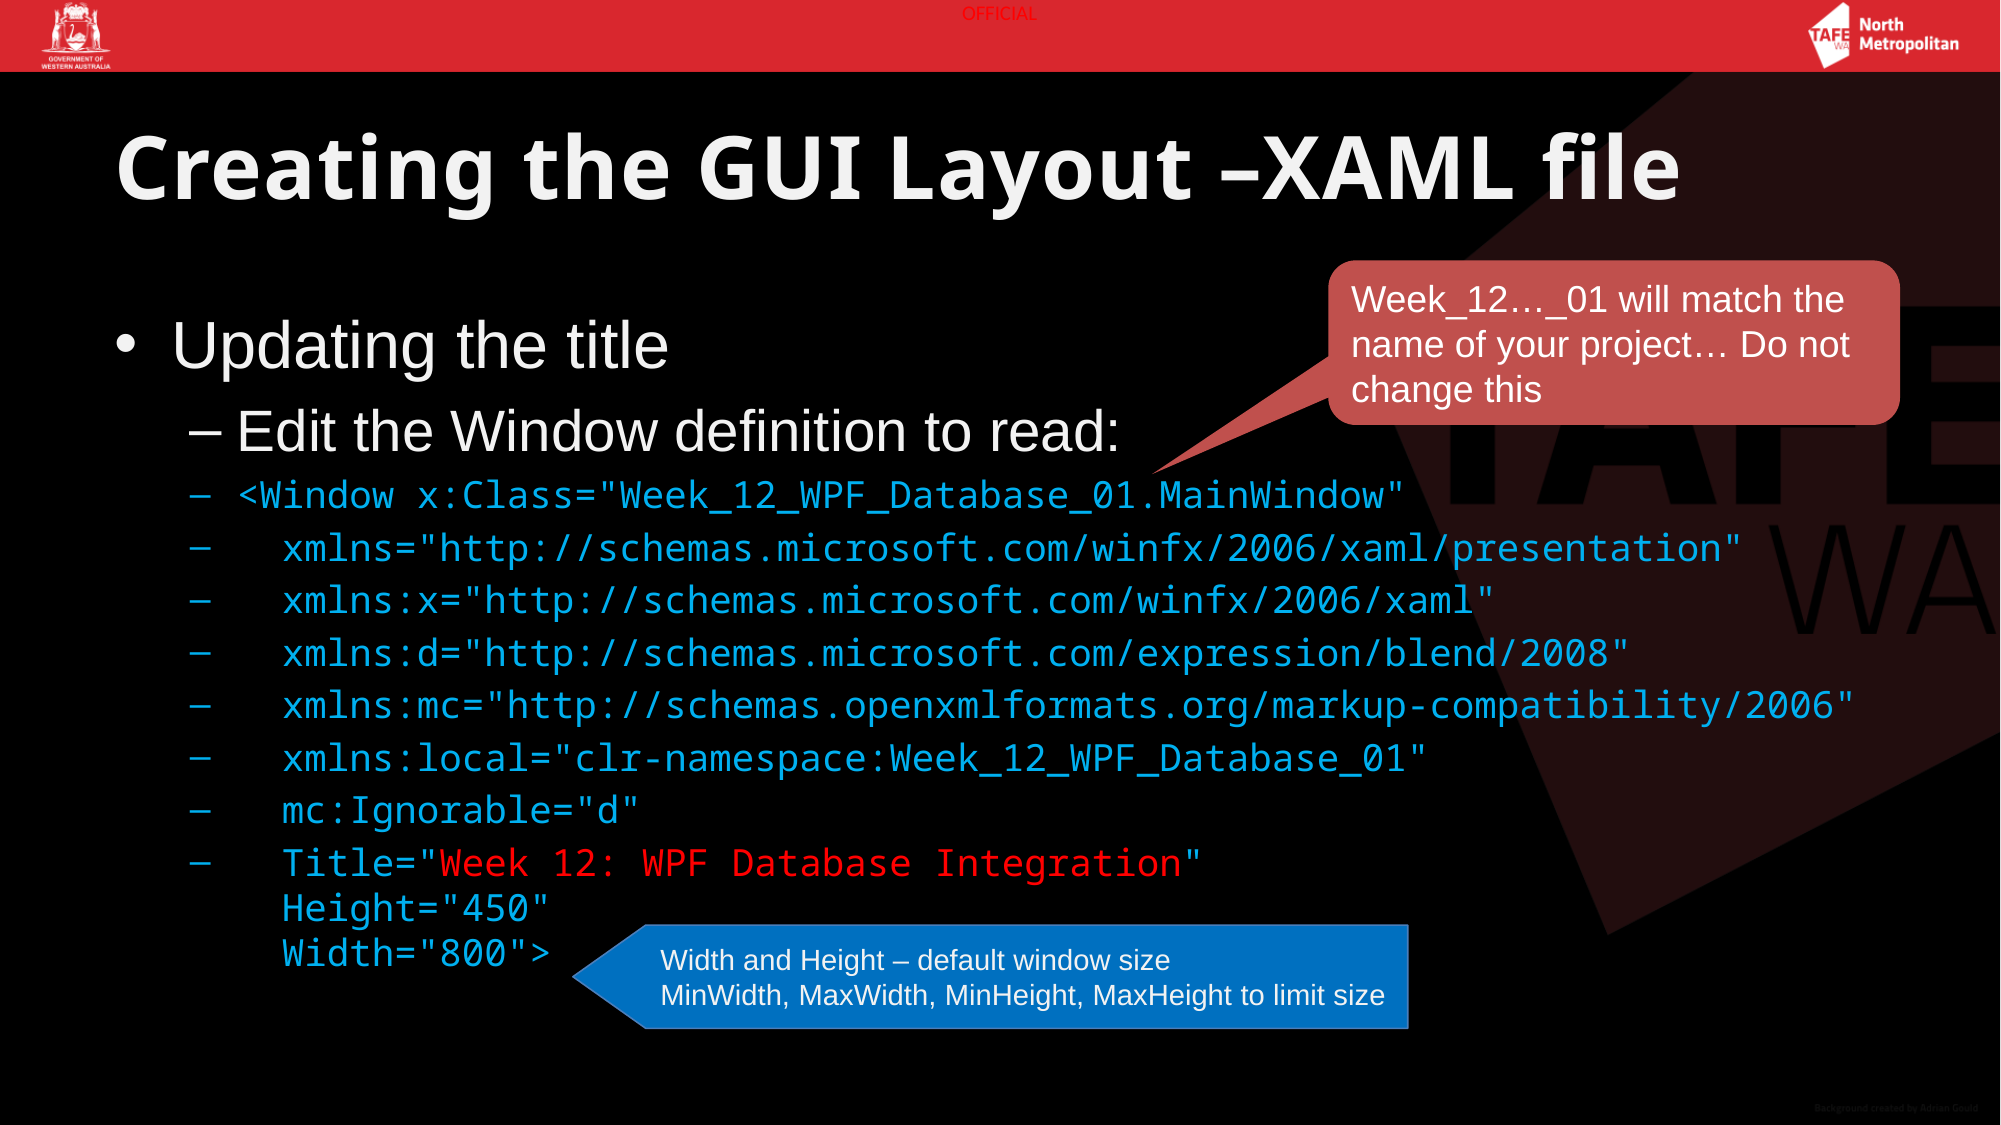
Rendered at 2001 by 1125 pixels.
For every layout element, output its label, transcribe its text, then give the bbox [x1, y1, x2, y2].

list Updating the title Edit the Window definition to read: <Window x:Class="Week_12_WPF_Database_01.MainWindow" xmlns="http://schemas.microsoft.com/winfx/2006/xaml/presentation" xmlns:x="http://schemas.microsoft.com/winfx/2006/xaml" xmlns:d="http://schemas.microsoft.com/expression/blend/2008" xmlns:mc="http://schemas.openxmlformats.org/markup-compatibility/2006" xmlns:local="clr-namespace:Week_12_WPF_Database_01" mc:Ignorable="d" Title="Week 12: WPF Database Integration" Height="450" Width="800"> [99, 294, 1900, 1043]
text_box Week_12…_01 will match the name of your project… Do not change this [1151, 260, 1901, 475]
title Creating the GUI Layout –XAML file [99, 82, 1900, 247]
picture [0, 0, 2001, 1125]
text_box Width and Height – default window size MinWidth, MaxWidth, MinHeight, MaxHeight to limit size [572, 924, 1409, 1030]
